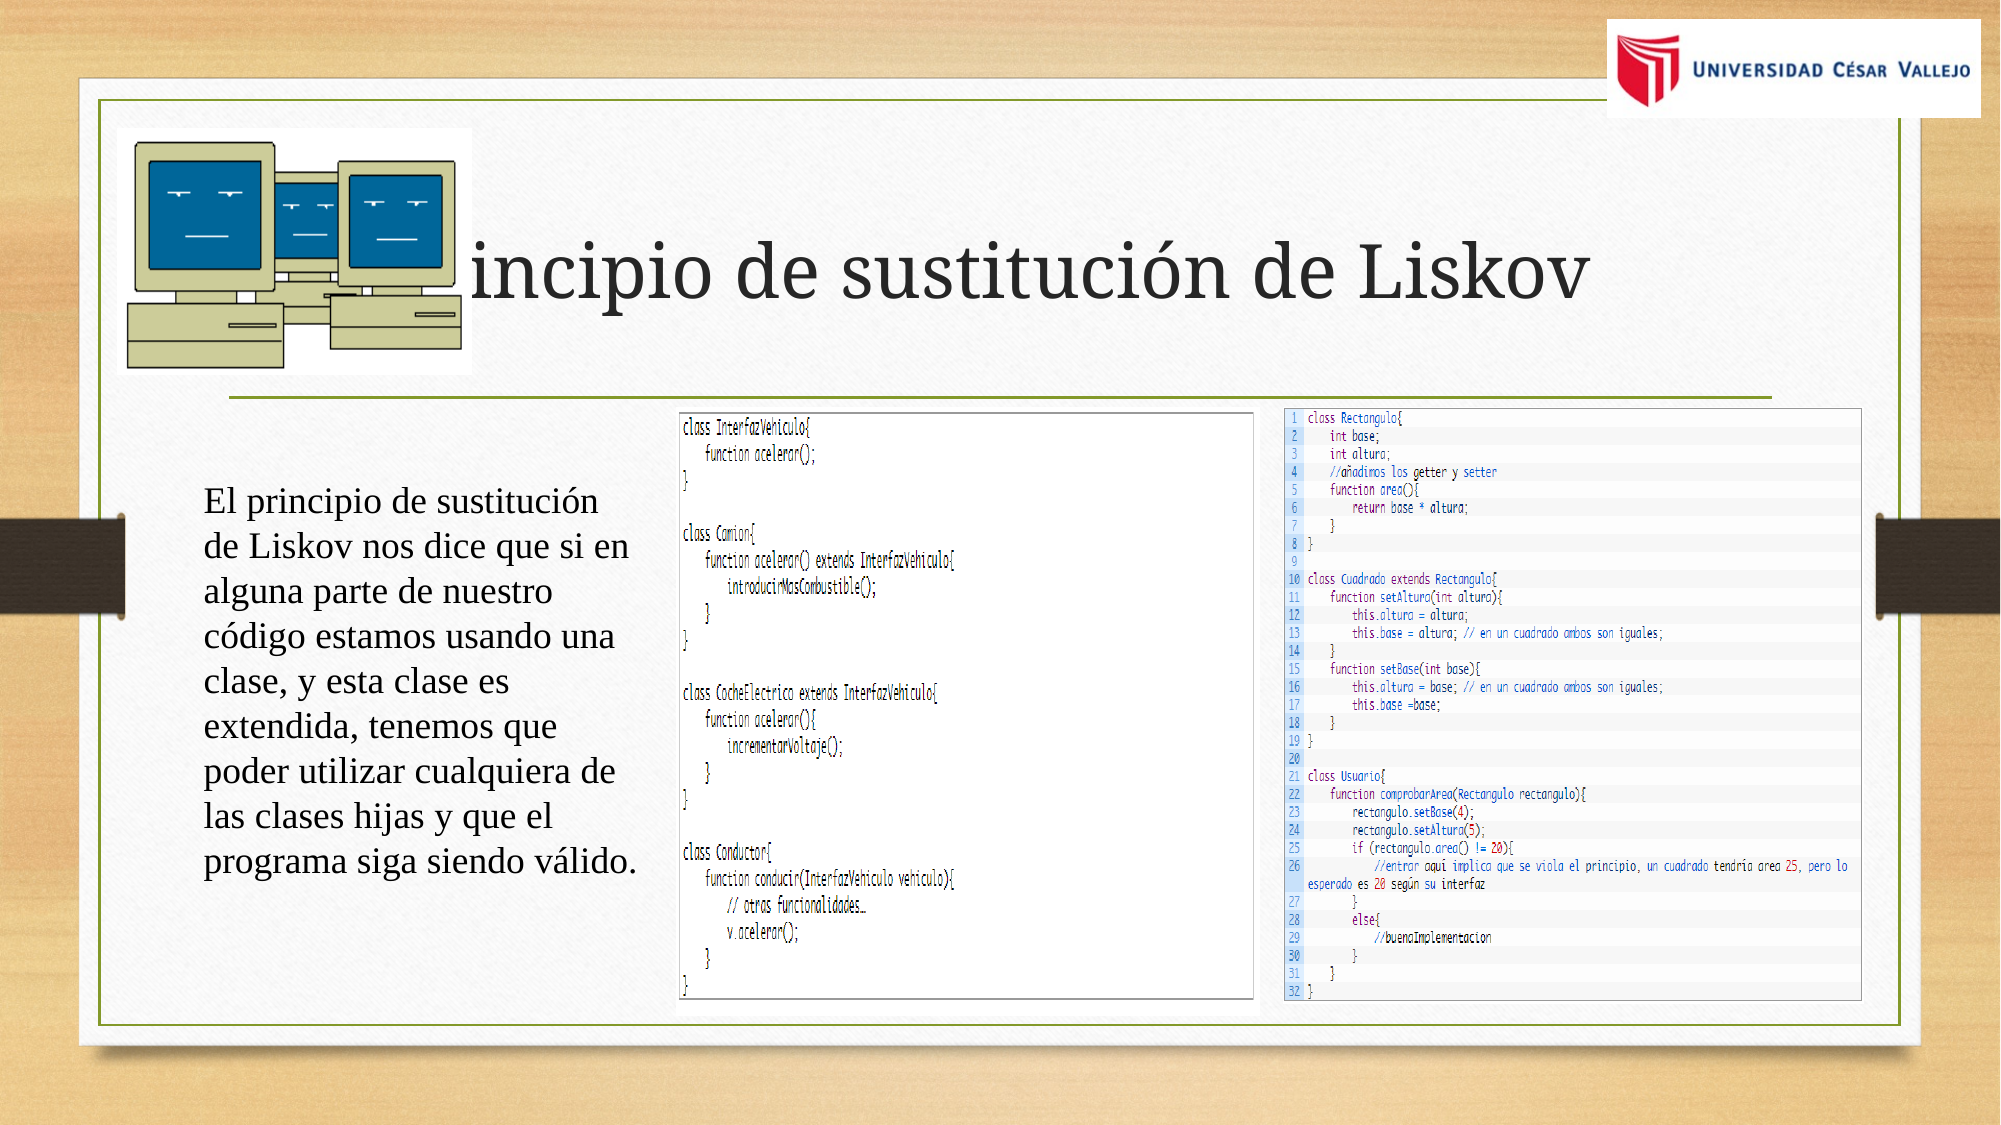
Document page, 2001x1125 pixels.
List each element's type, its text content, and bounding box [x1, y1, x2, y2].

picture [0, 0, 2001, 1125]
title Principio de sustitución de Liskov [472, 161, 1788, 375]
text_box El principio de sustitución de Liskov nos dice que si en alguna parte de nuestro código estamos usando una clase, y esta clase es extendida, tenemos que poder utilizar cualquiera de las clases hijas y que el programa siga siendo válido. [188, 468, 653, 934]
